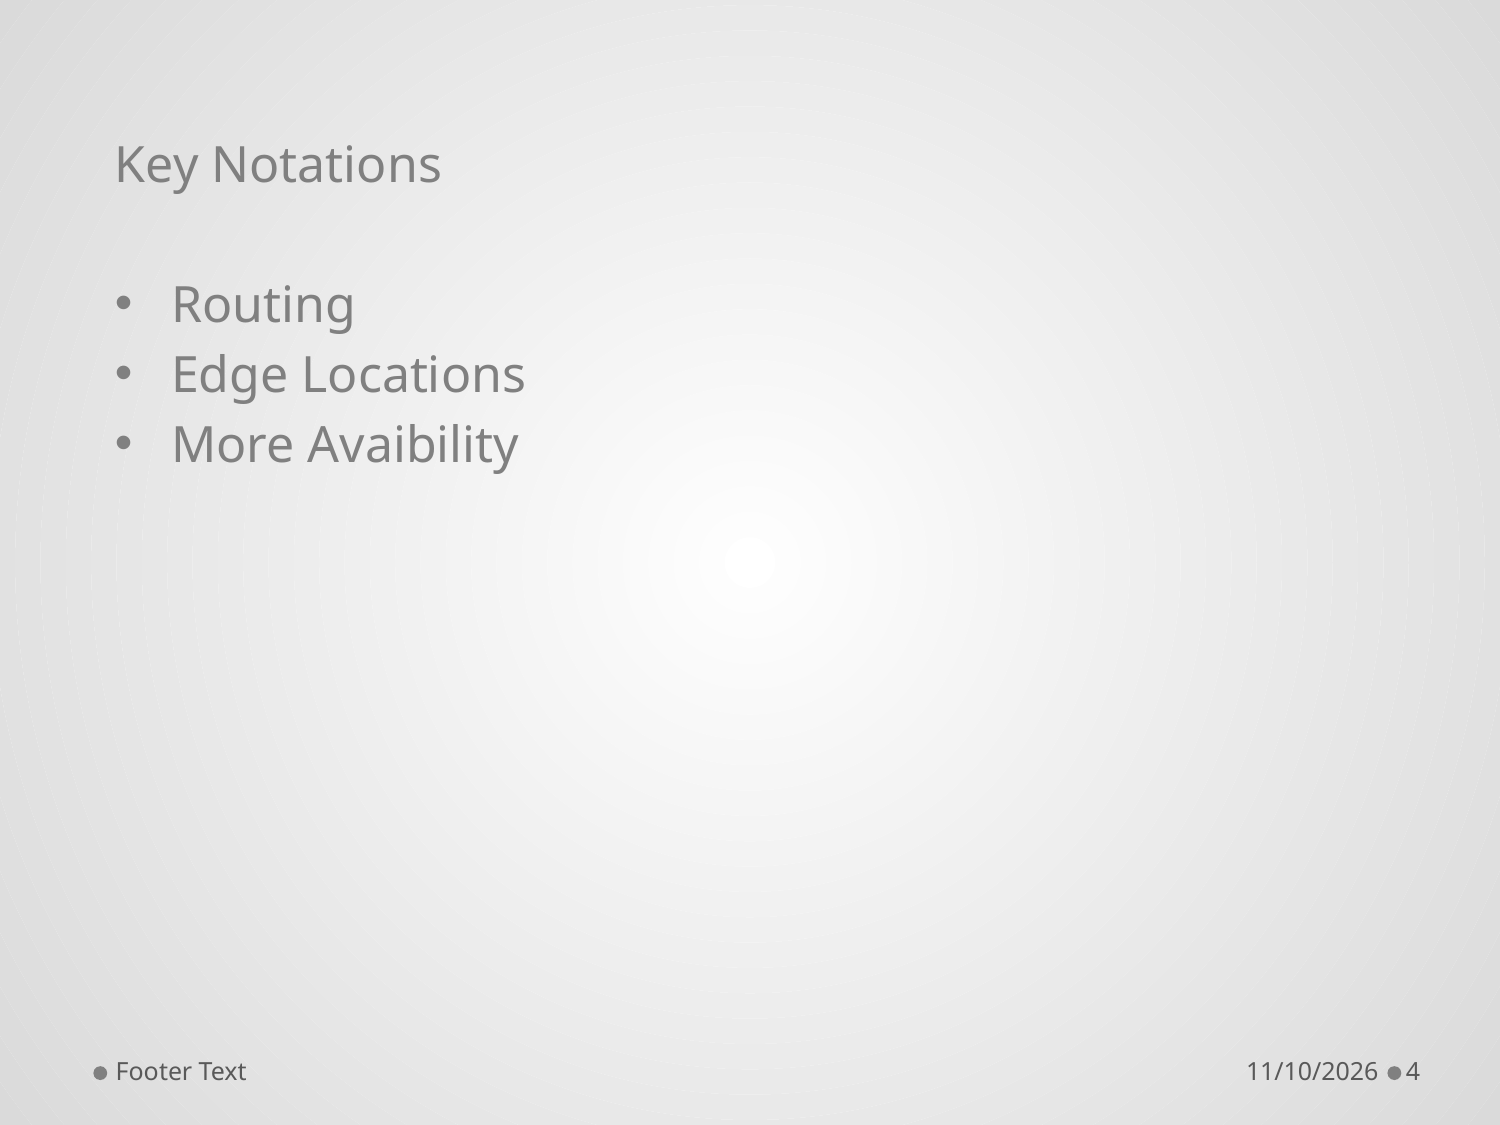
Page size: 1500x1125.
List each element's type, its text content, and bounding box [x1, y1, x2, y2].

slide_number 4 [1401, 1042, 1494, 1103]
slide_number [1043, 1042, 1386, 1103]
list Key Notations Routing Edge Locations More Avaibility [99, 125, 1450, 868]
footer Footer Text [108, 1042, 576, 1103]
